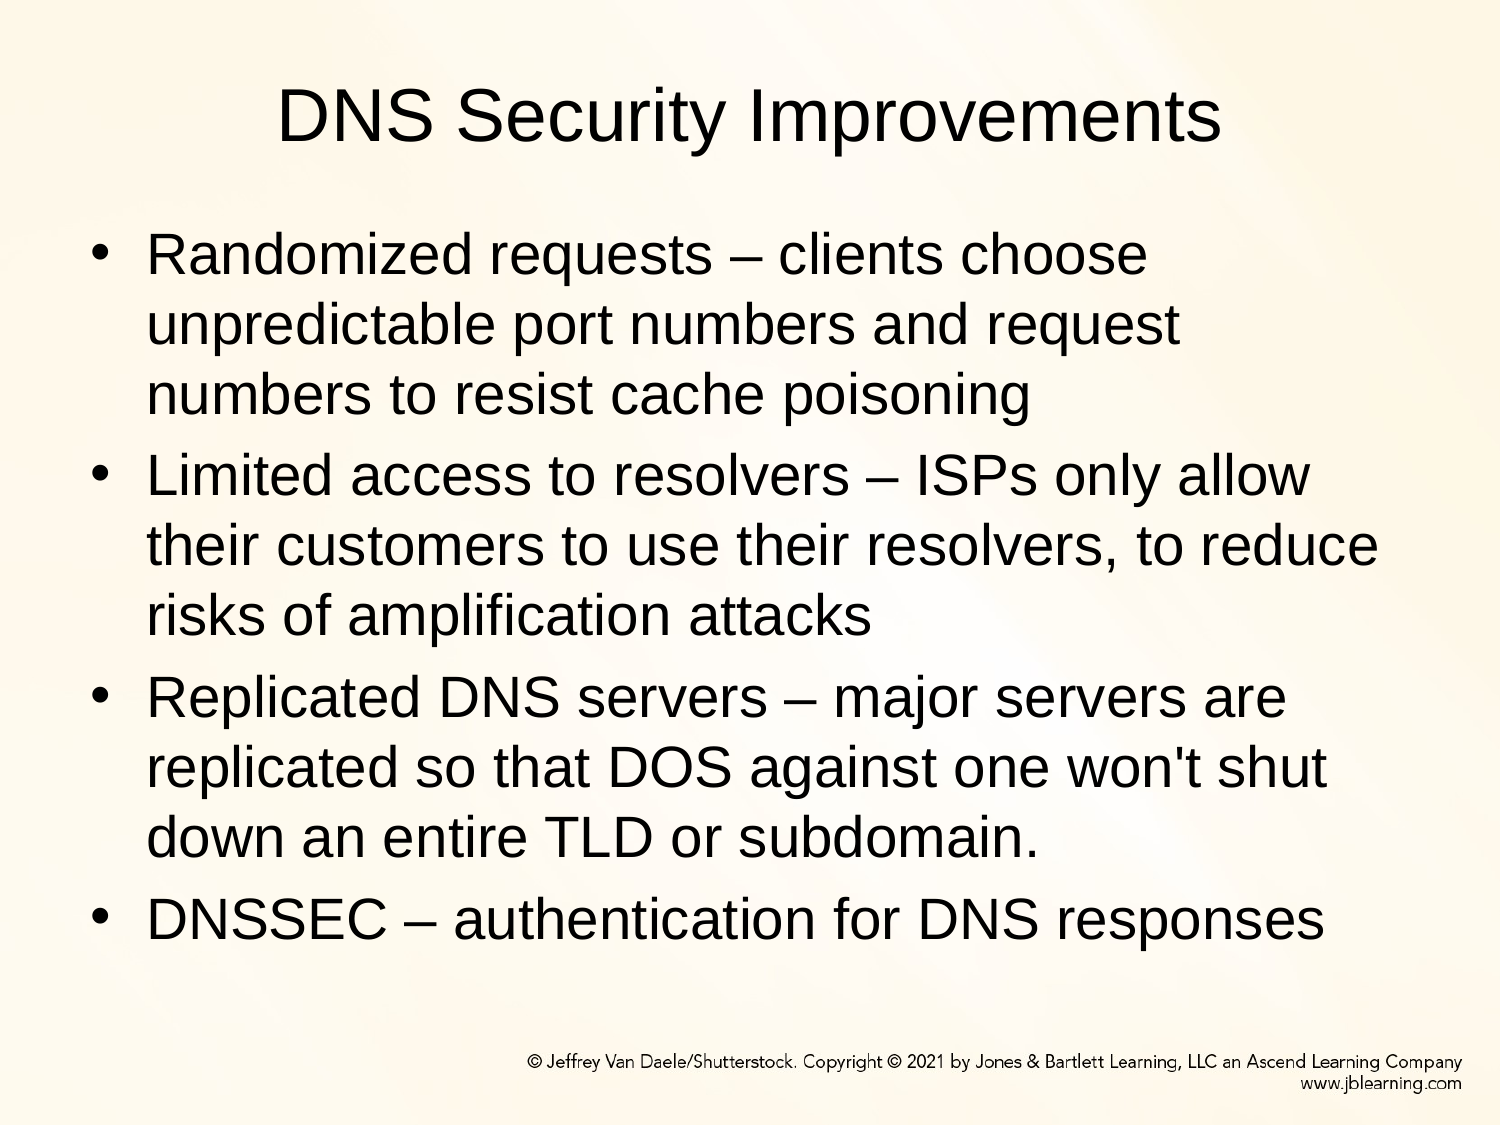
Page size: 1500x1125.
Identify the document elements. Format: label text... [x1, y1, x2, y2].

picture [0, 0, 1500, 1125]
title DNS Security Improvements [75, 45, 1425, 179]
list Randomized requests – clients choose unpredictable port numbers and request numbers to resist cache poisoning Limited access to resolvers – ISPs only allow their customers to use their resolvers, to reduce risks of amplification attacks Replicated DNS servers – major servers are replicated so that DOS against one won't shut down an entire TLD or subdomain. DNSSEC – authentication for DNS responses [75, 208, 1425, 1005]
